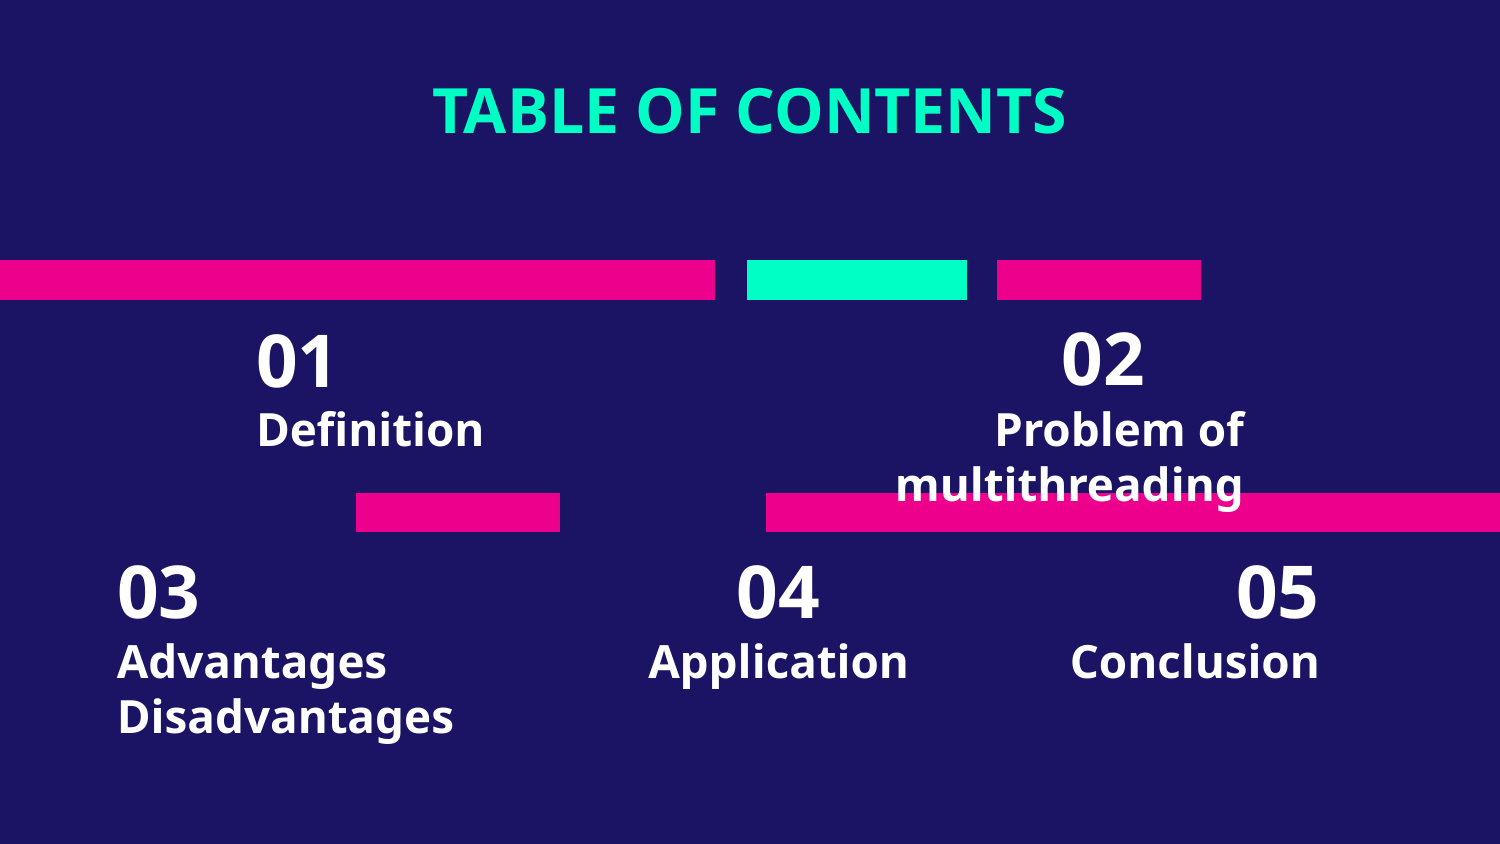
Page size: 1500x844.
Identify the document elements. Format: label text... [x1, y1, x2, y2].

title 02 [805, 360, 1160, 400]
text_box Definition [241, 400, 695, 471]
subtitle Problem of multithreading [804, 400, 1259, 471]
text_box 03 [102, 593, 457, 632]
title 05 [979, 593, 1335, 632]
subtitle Conclusion [979, 632, 1335, 703]
subtitle Application [601, 632, 957, 703]
text_box 01 [241, 362, 597, 400]
title 04 [601, 593, 957, 632]
text_box Advantages Disadvantages [101, 632, 518, 703]
title TABLE OF CONTENTS [209, 56, 1291, 166]
